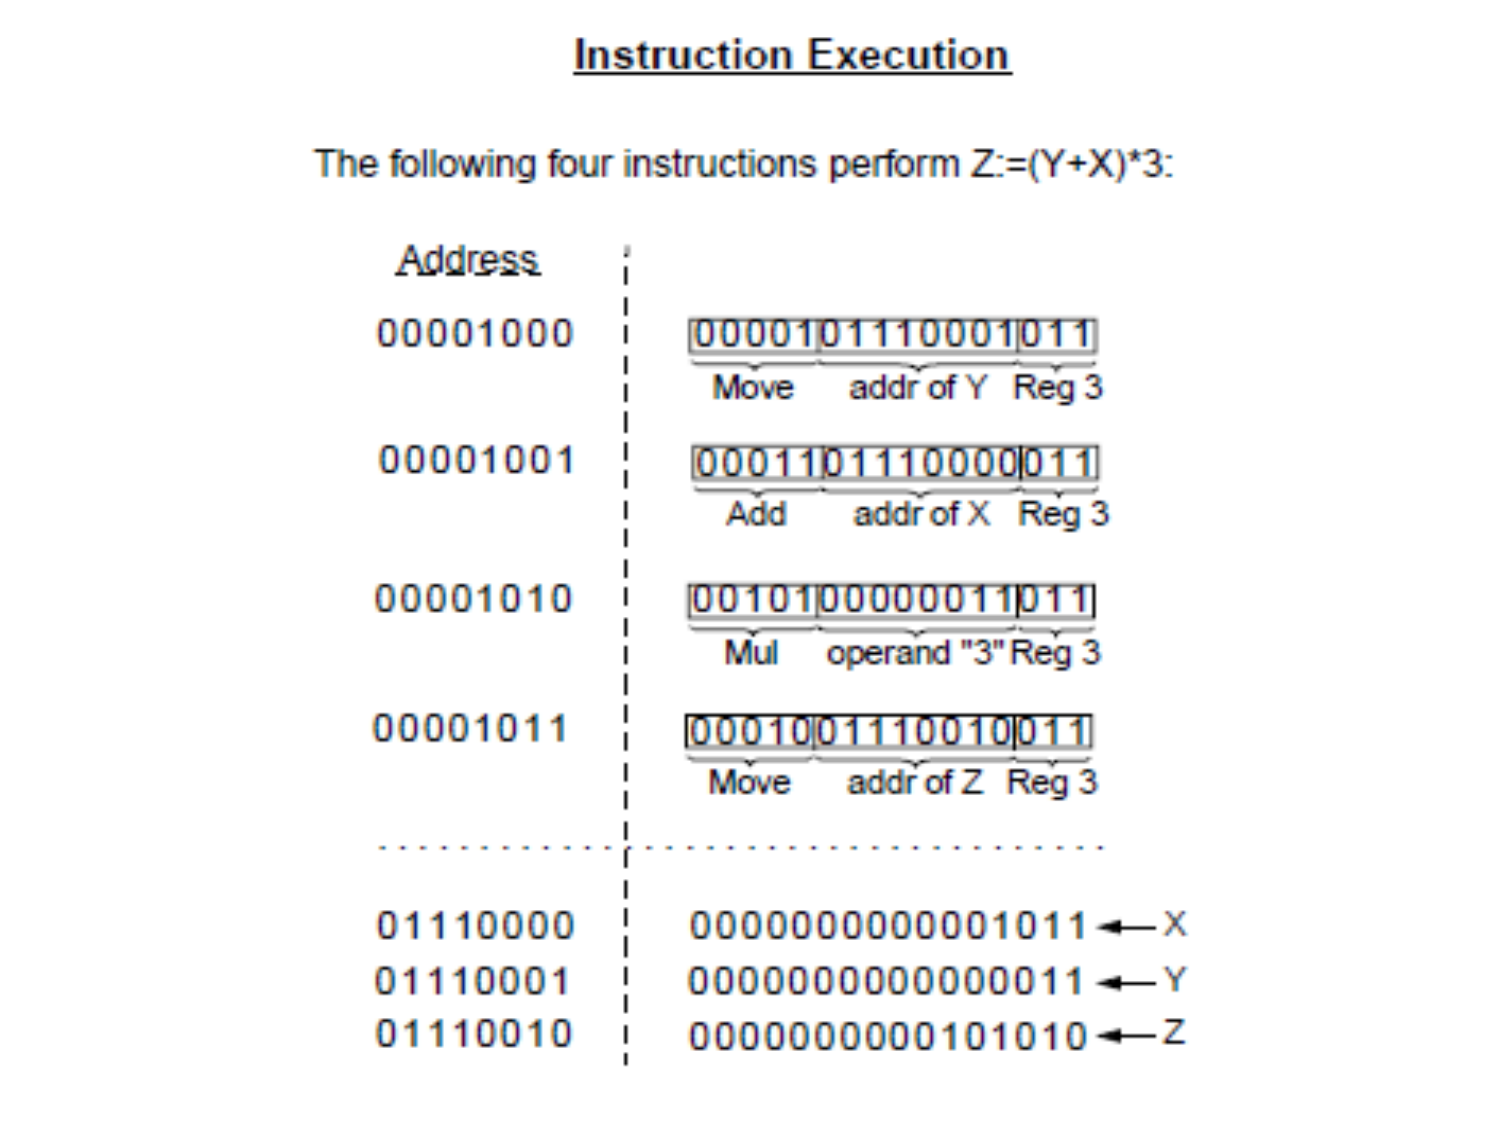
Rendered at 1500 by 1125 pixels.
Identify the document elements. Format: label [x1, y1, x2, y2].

picture [274, 0, 1276, 1125]
